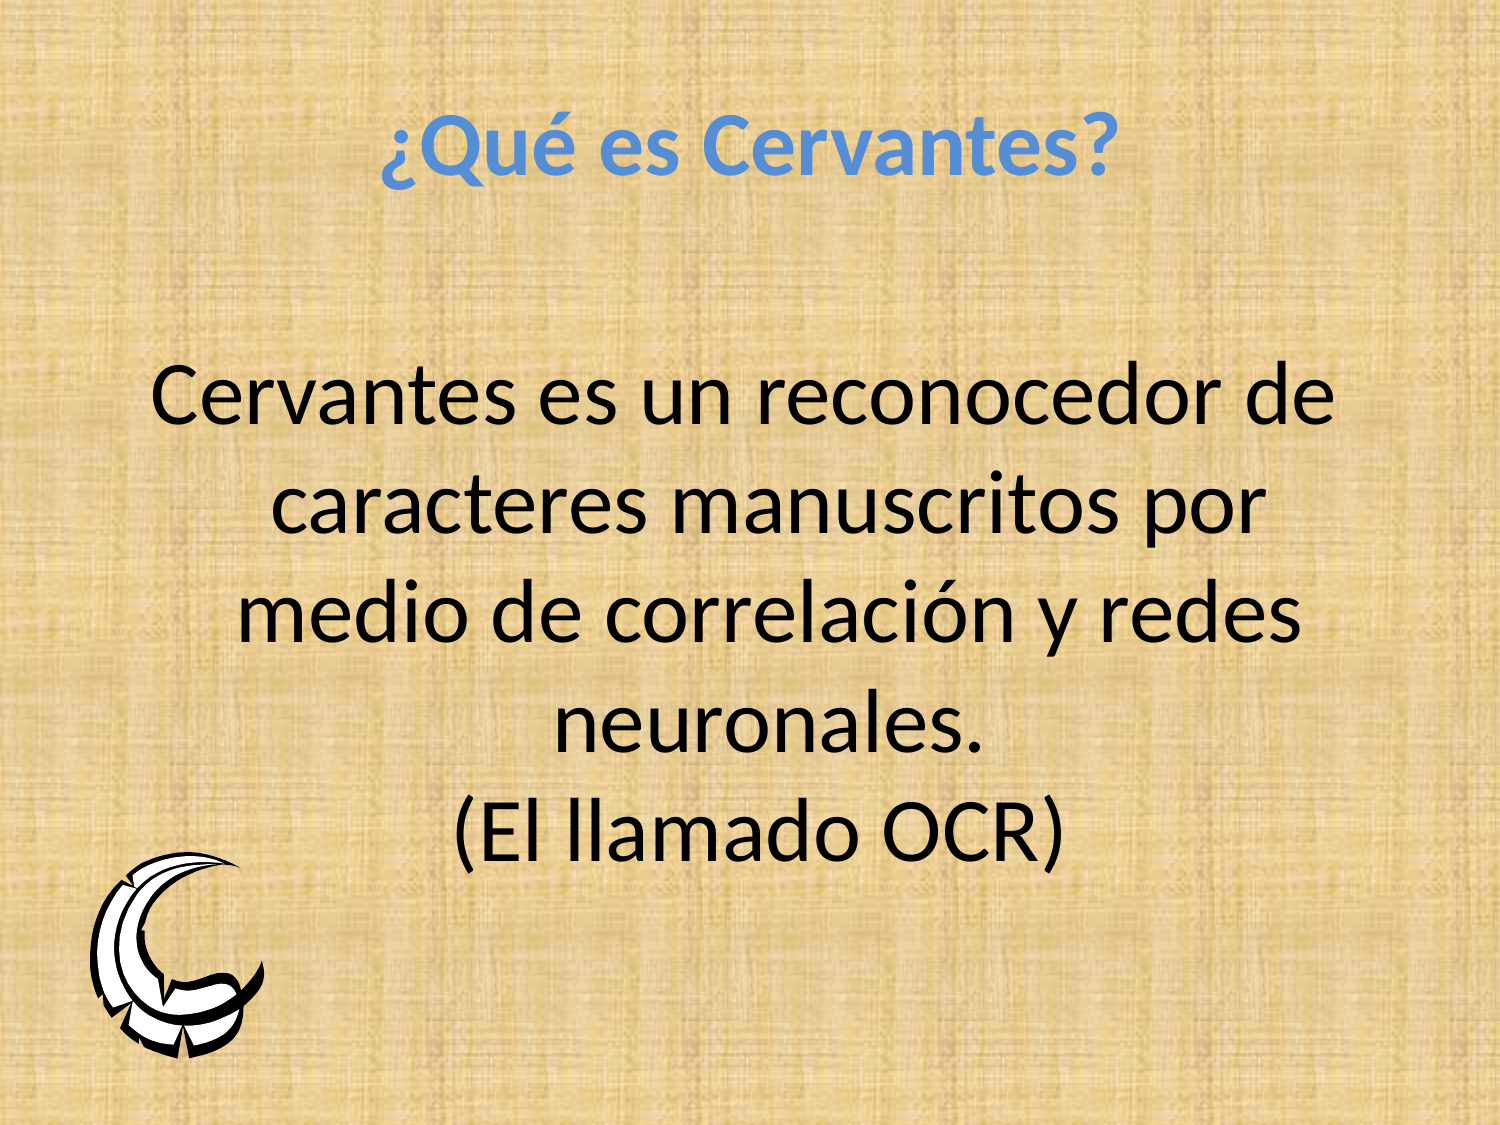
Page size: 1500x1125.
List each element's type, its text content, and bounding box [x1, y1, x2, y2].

title ¿Qué es Cervantes? [75, 45, 1425, 233]
list Cervantes es un reconocedor de caracteres manuscritos por medio de correlación y redes neuronales. (El llamado OCR) [100, 326, 1388, 1000]
picture [0, 0, 1500, 1125]
